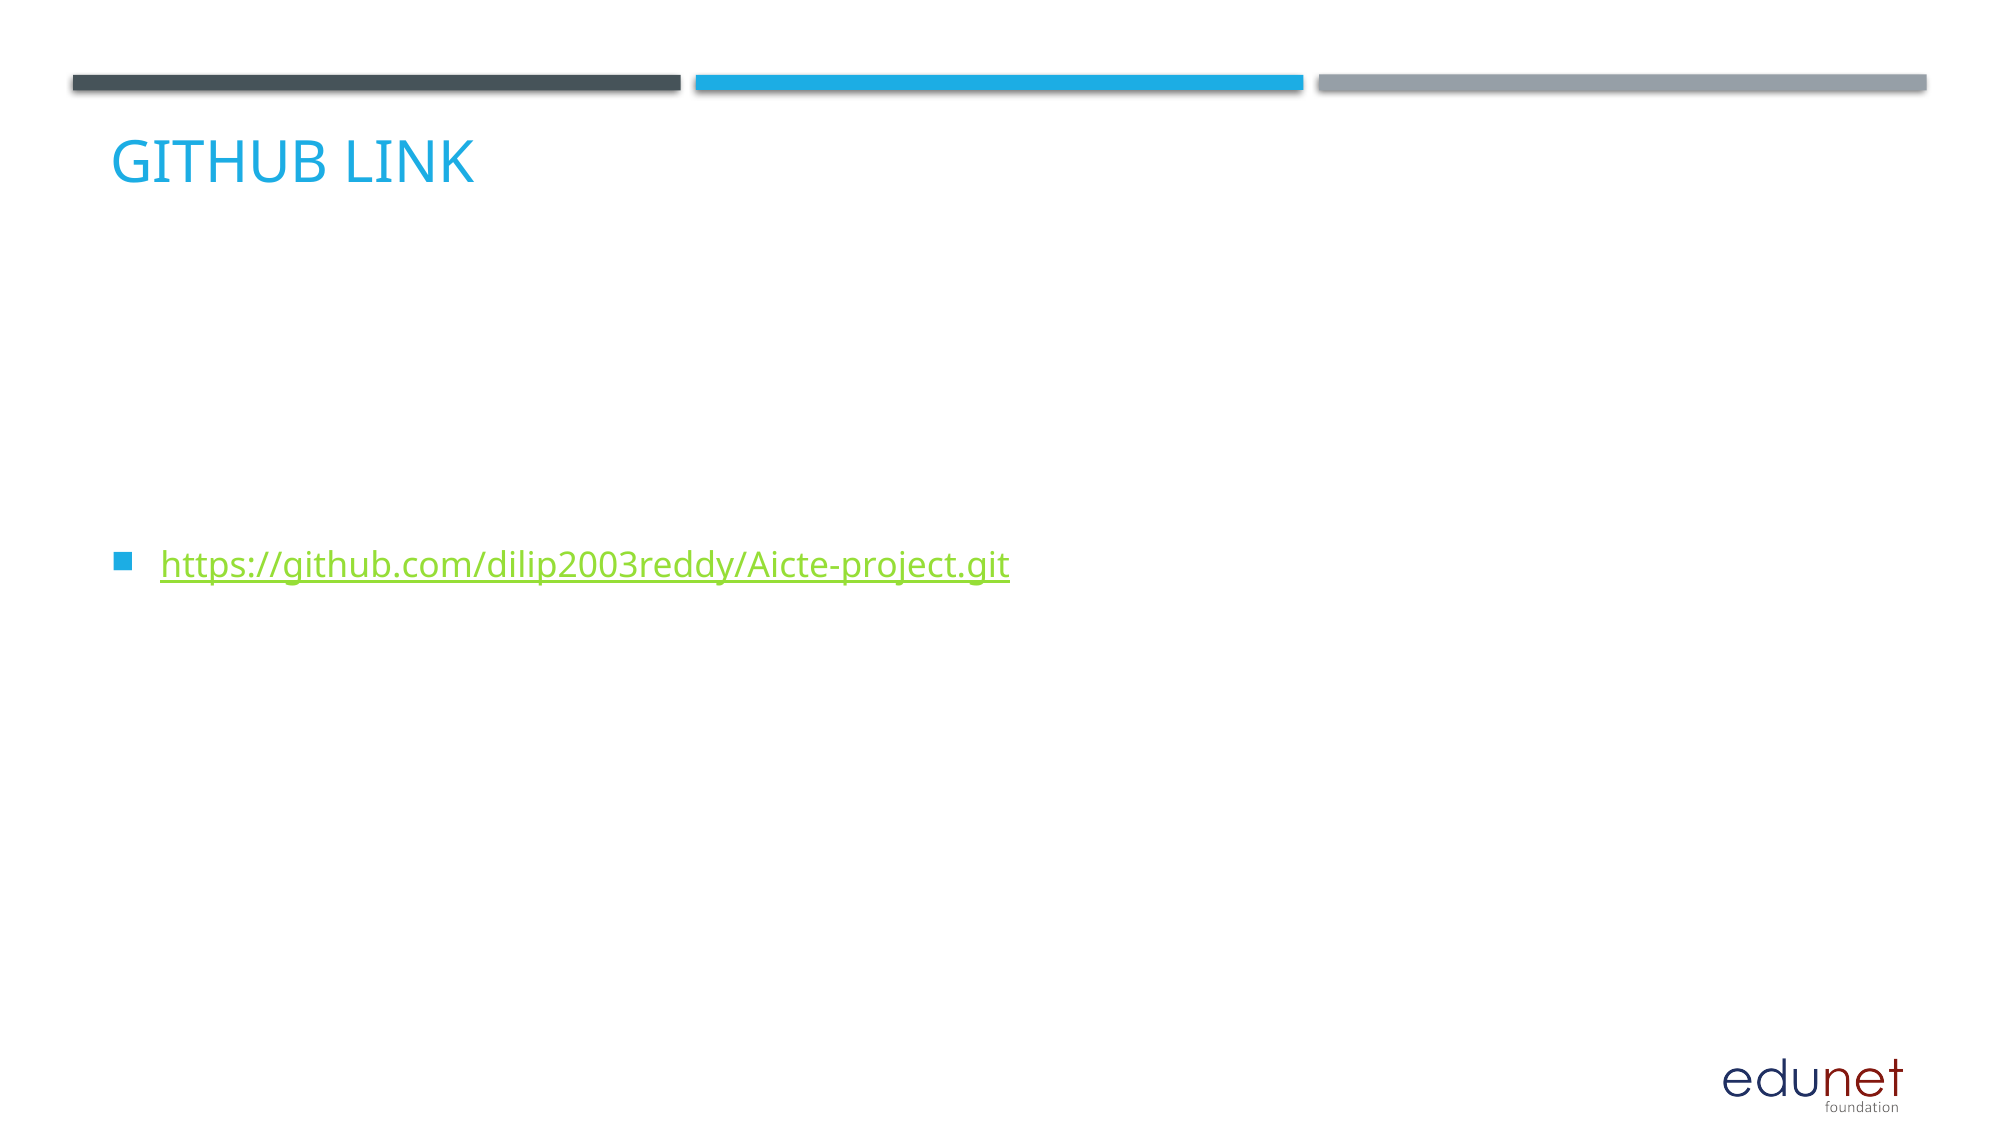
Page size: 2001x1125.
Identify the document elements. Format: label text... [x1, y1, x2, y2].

list https://github.com/dilip2003reddy/Aicte-project.git [95, 213, 1905, 981]
picture [1719, 1056, 1905, 1116]
title GitHub Link [95, 115, 1905, 203]
